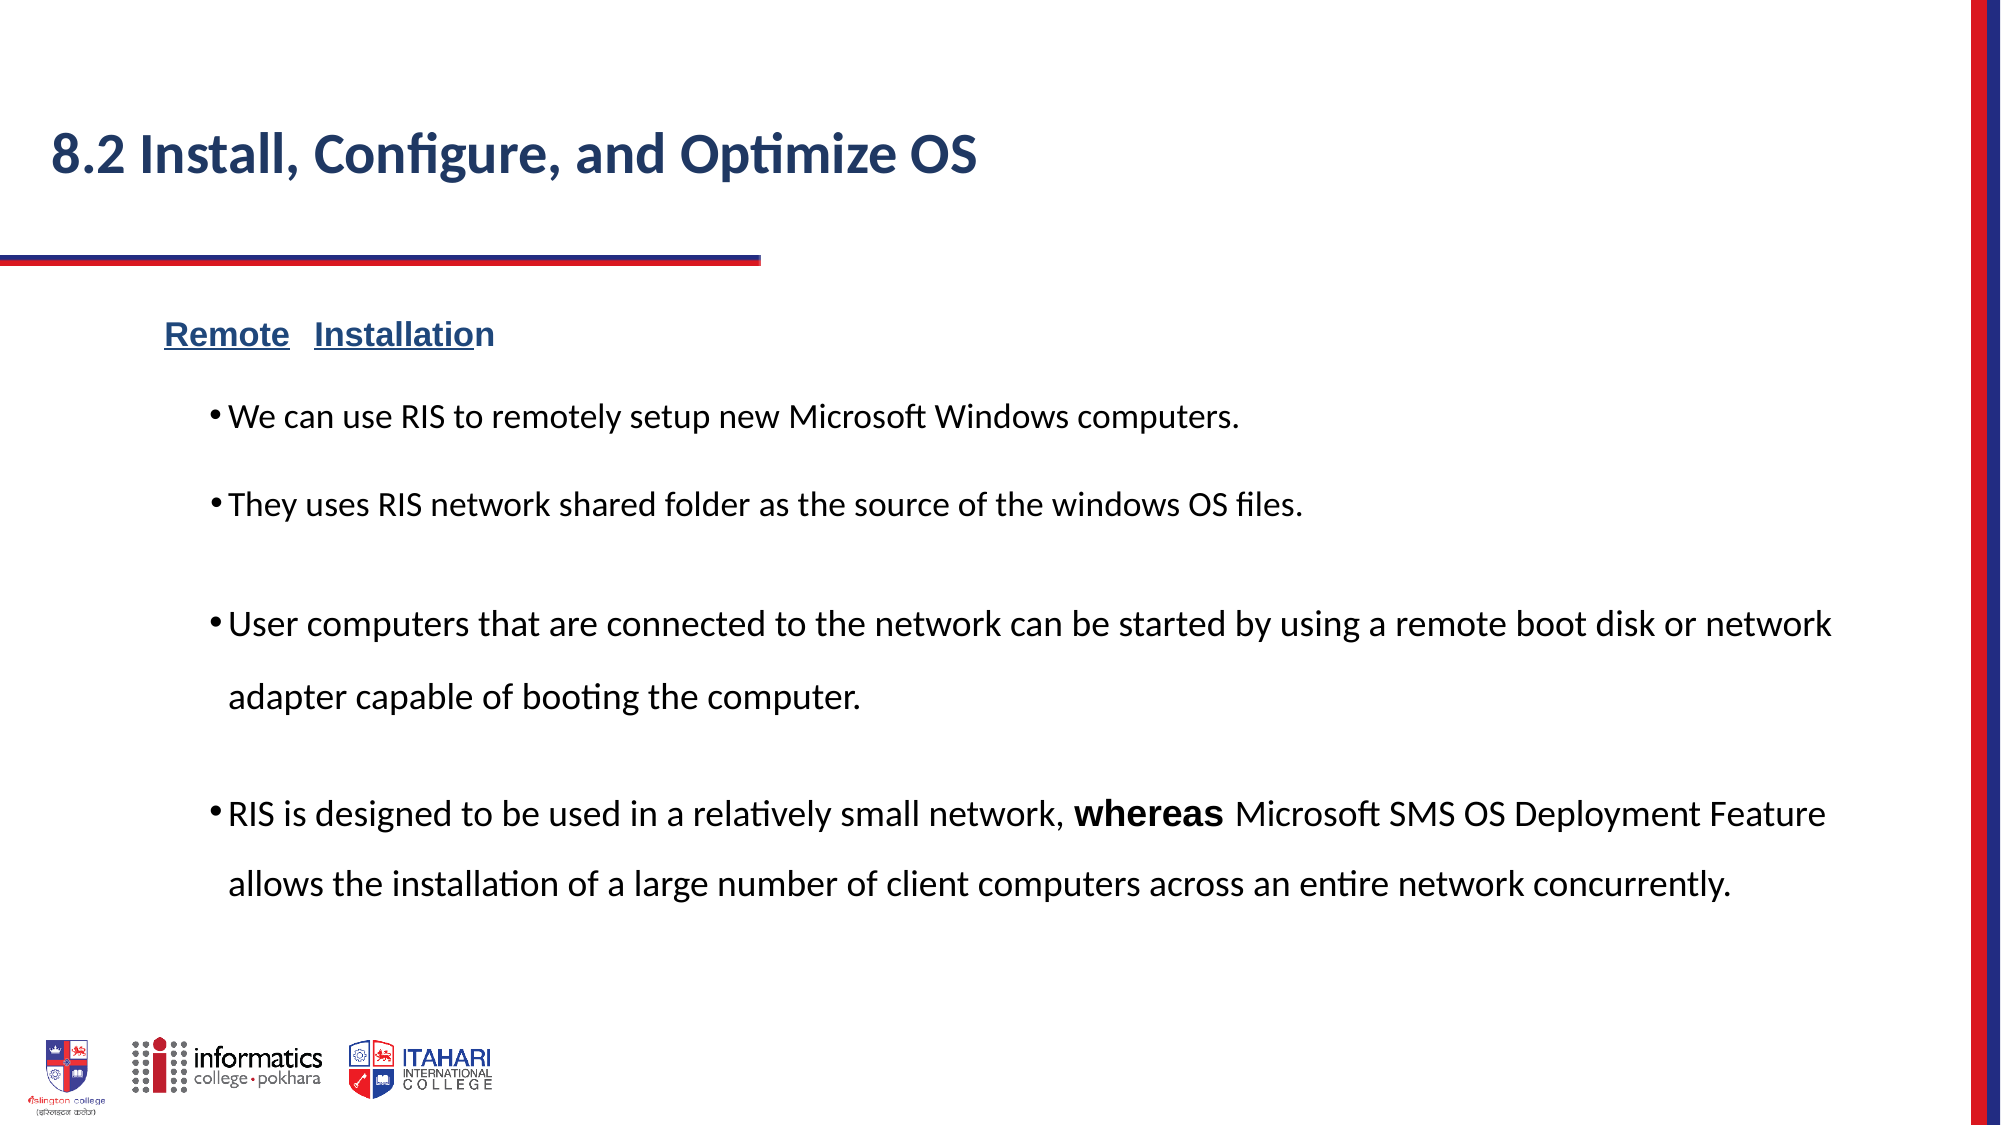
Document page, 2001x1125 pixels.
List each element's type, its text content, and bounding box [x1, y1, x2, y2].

title 8.2 Install, Configure, and Optimize OS [49, 113, 987, 303]
text_box Remote Installation We can use RIS to remotely setup new Microsoft Windows computers. They uses RIS network shared folder as the source of the windows OS files. User computers that are connected to the network can be started by using a remote boot disk or network adapter capable of booting the computer. RIS is designed to be used in a relatively small network, whereas Microsoft SMS OS Deployment Feature allows the installation of a large number of client computers across an entire network concurrently. [162, 309, 1854, 904]
picture [0, 0, 1971, 1125]
